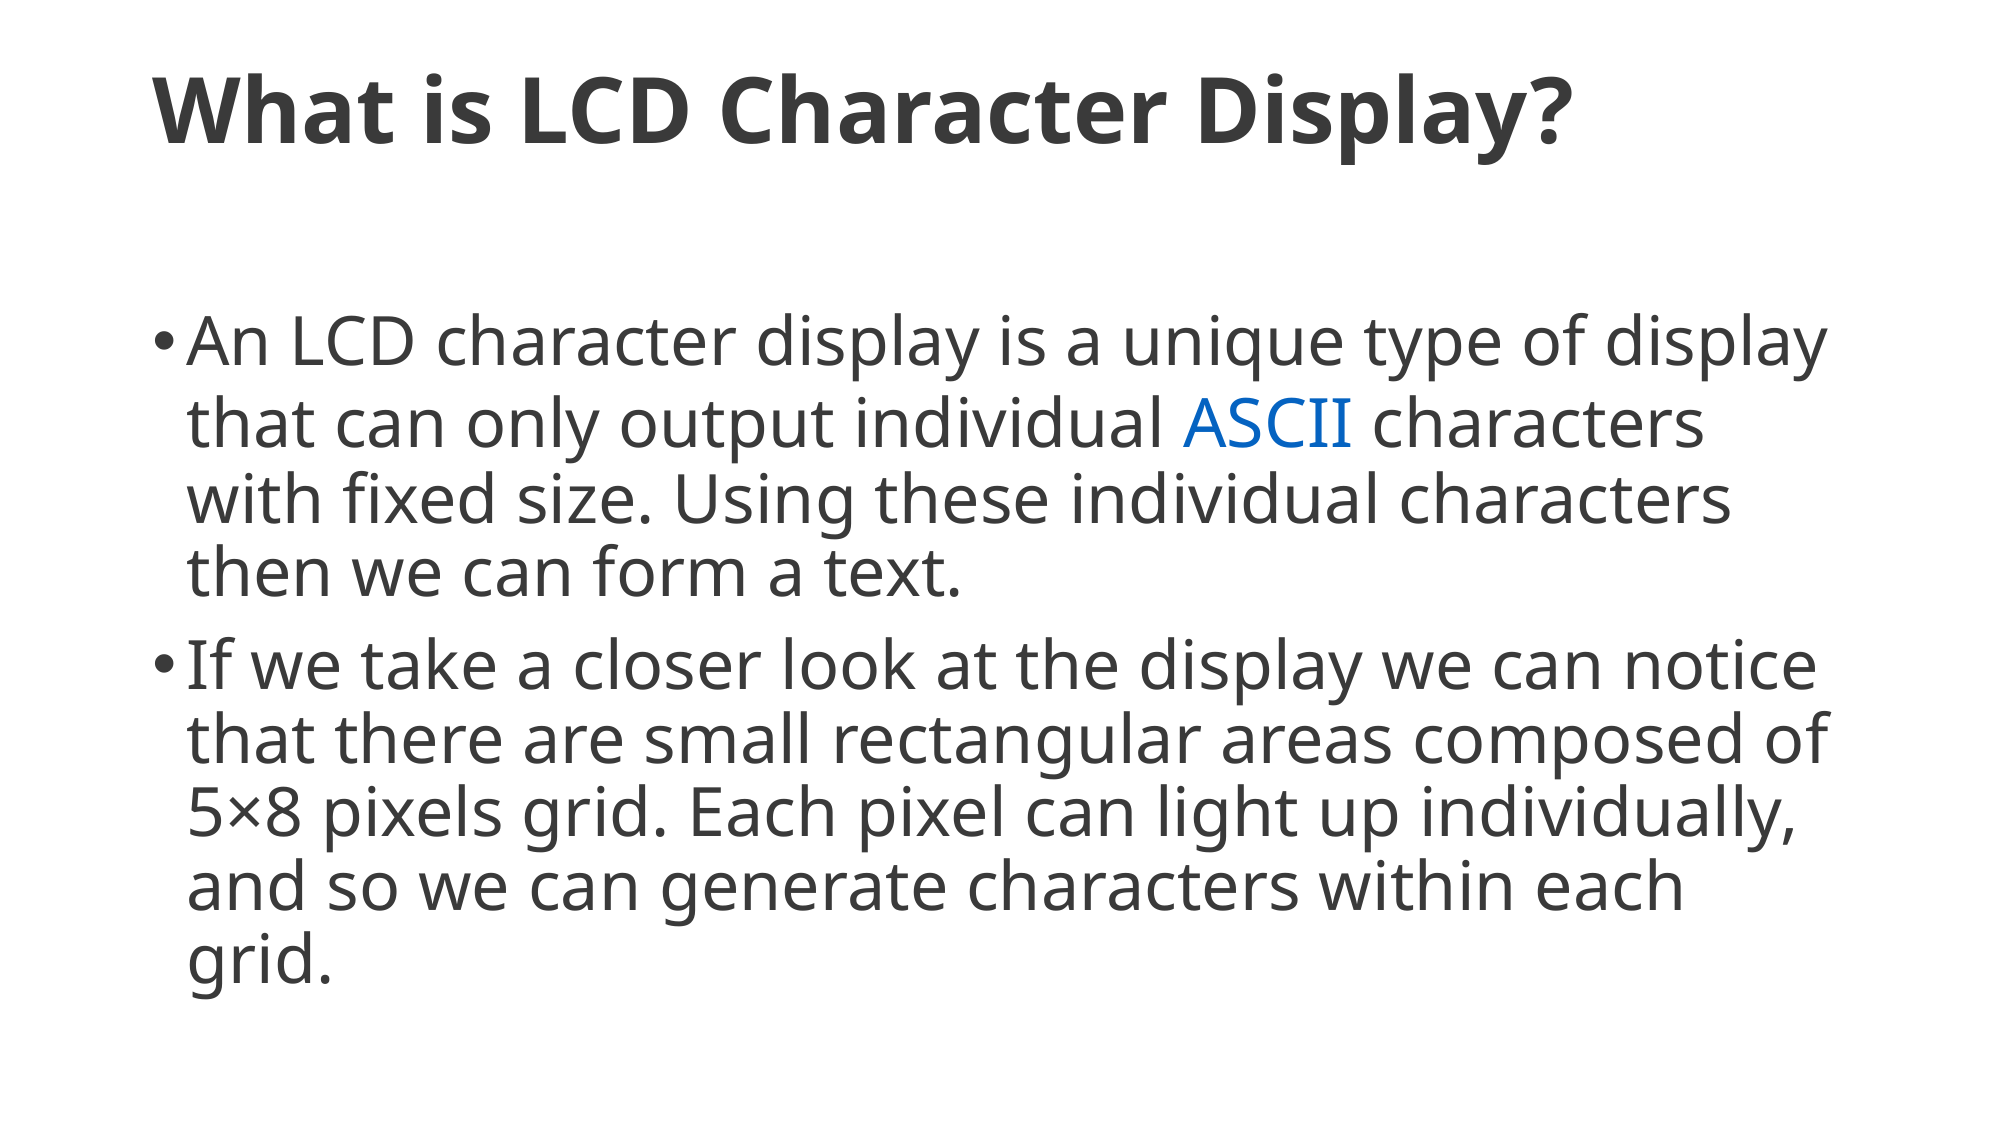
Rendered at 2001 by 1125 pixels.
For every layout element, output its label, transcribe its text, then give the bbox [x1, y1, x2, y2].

title What is LCD Character Display? [137, 59, 1863, 278]
list An LCD character display is a unique type of display that can only output individual ASCII characters with fixed size. Using these individual characters then we can form a text. If we take a closer look at the display we can notice that there are small rectangular areas composed of 5×8 pixels grid. Each pixel can light up individually, and so we can generate characters within each grid. [137, 299, 1863, 1014]
